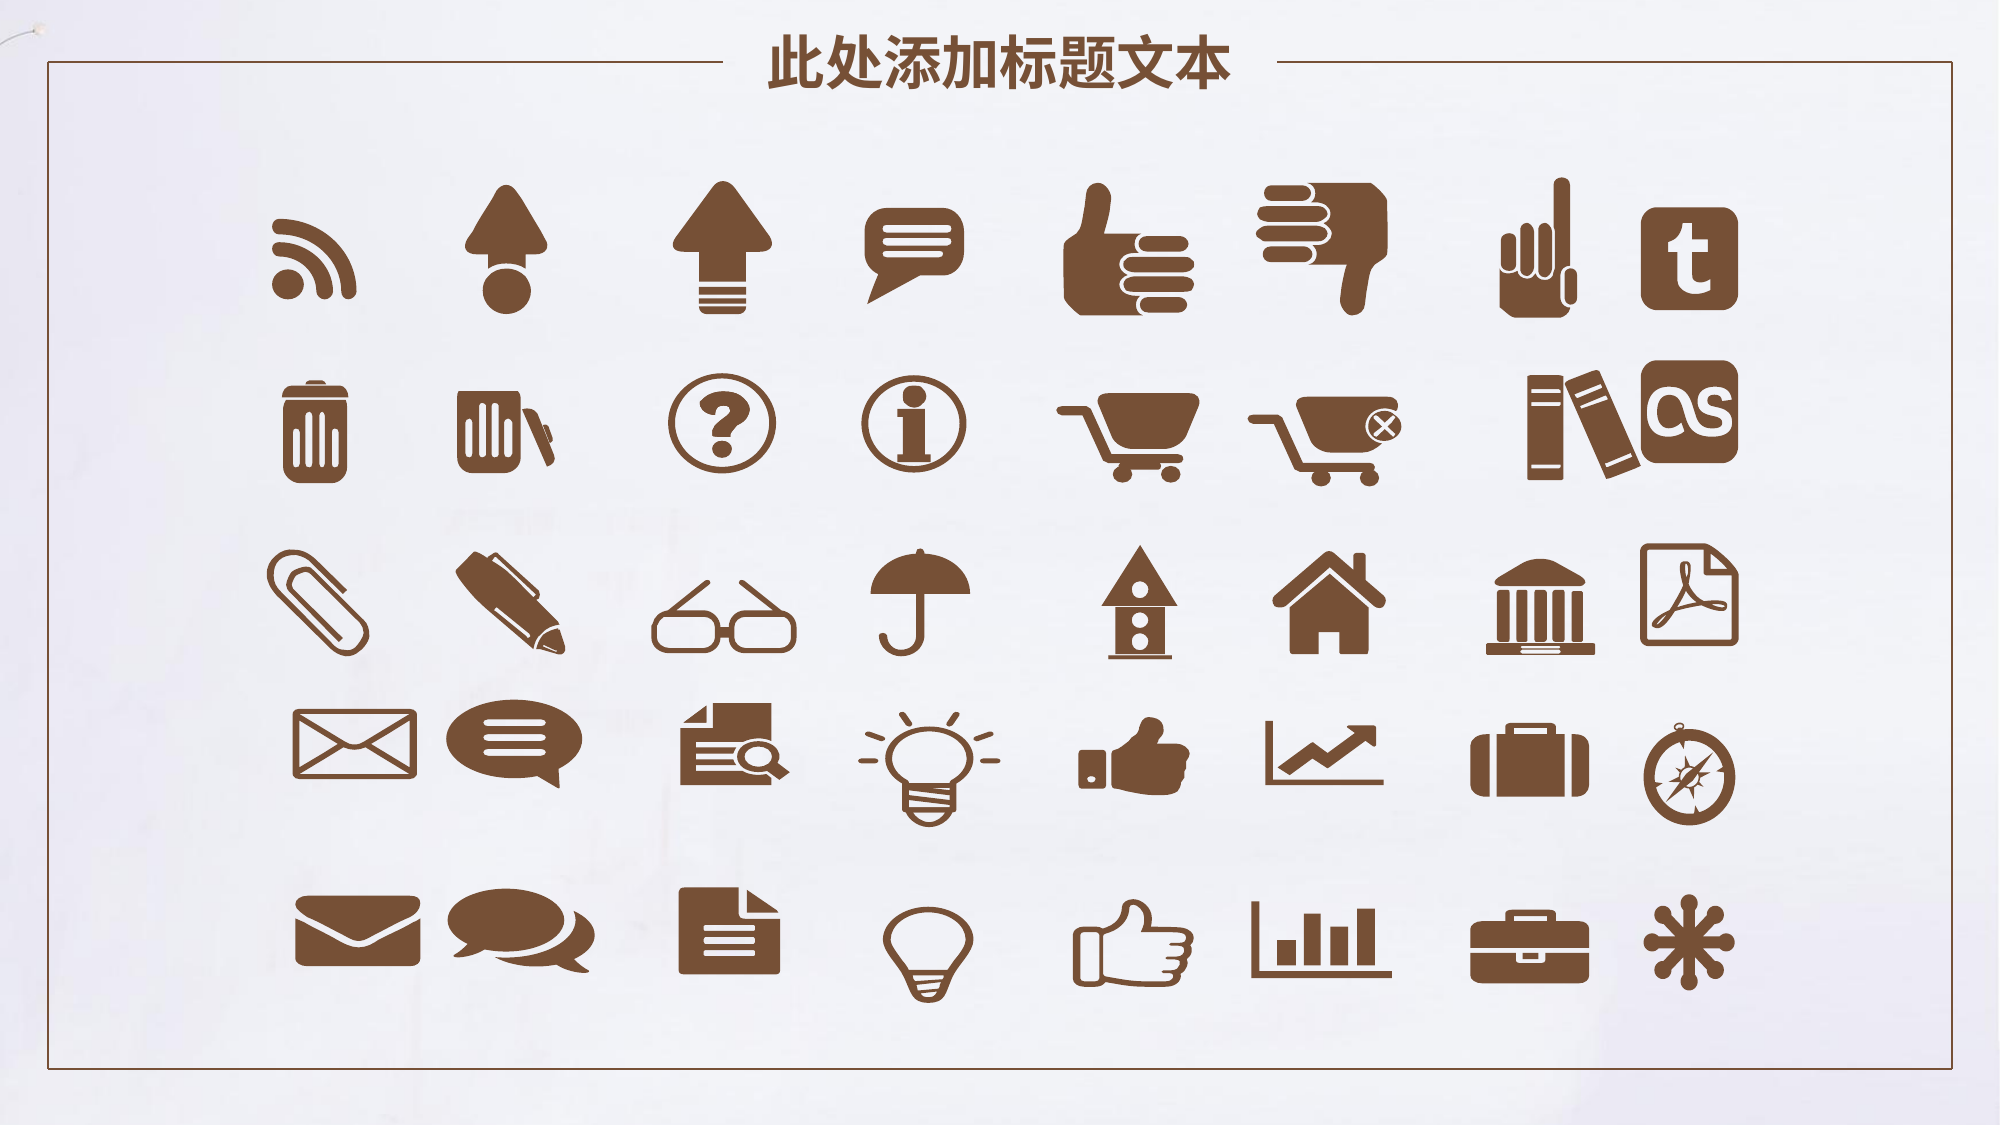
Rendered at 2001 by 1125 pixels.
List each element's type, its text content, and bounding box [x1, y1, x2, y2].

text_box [266, 177, 1739, 1003]
picture [0, 0, 2000, 1125]
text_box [48, 61, 1952, 1070]
text_box 此处添加标题文本 [752, 18, 1248, 61]
